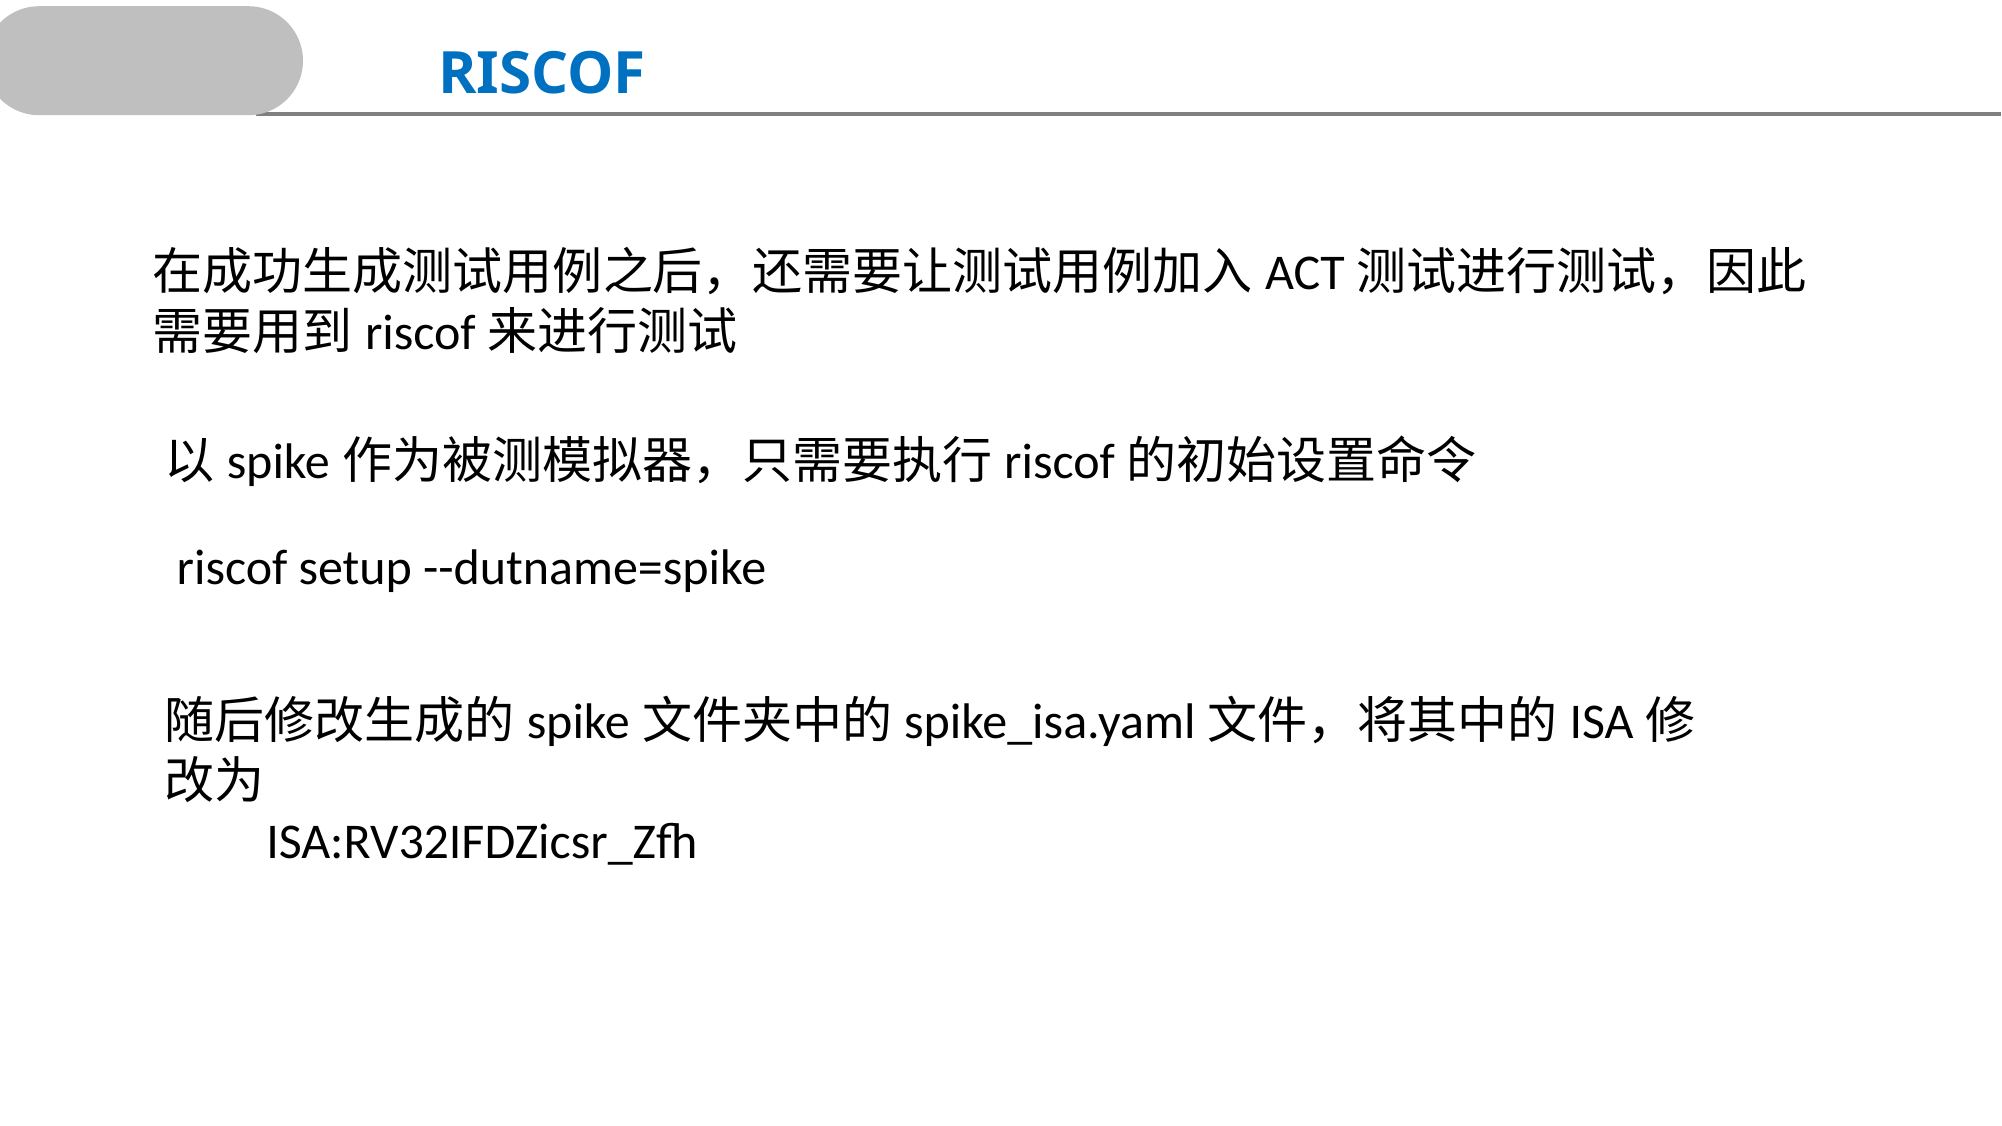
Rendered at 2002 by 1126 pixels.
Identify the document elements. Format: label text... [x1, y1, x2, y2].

text_box 在成功生成测试用例之后，还需要让测试用例加入ACT测试进行测试，因此需要用到riscof来进行测试 [138, 231, 1840, 367]
text_box [0, 6, 304, 116]
text_box RISCOF [279, 27, 820, 113]
text_box riscof setup --dutname=spike [161, 527, 2001, 602]
text_box 以spike作为被测模拟器，只需要执行riscof的初始设置命令 [150, 420, 1755, 496]
text_box 随后修改生成的spike文件夹中的spike_isa.yaml文件，将其中的ISA修改为 ISA:RV32IFDZicsr_Zfh [150, 680, 1755, 876]
